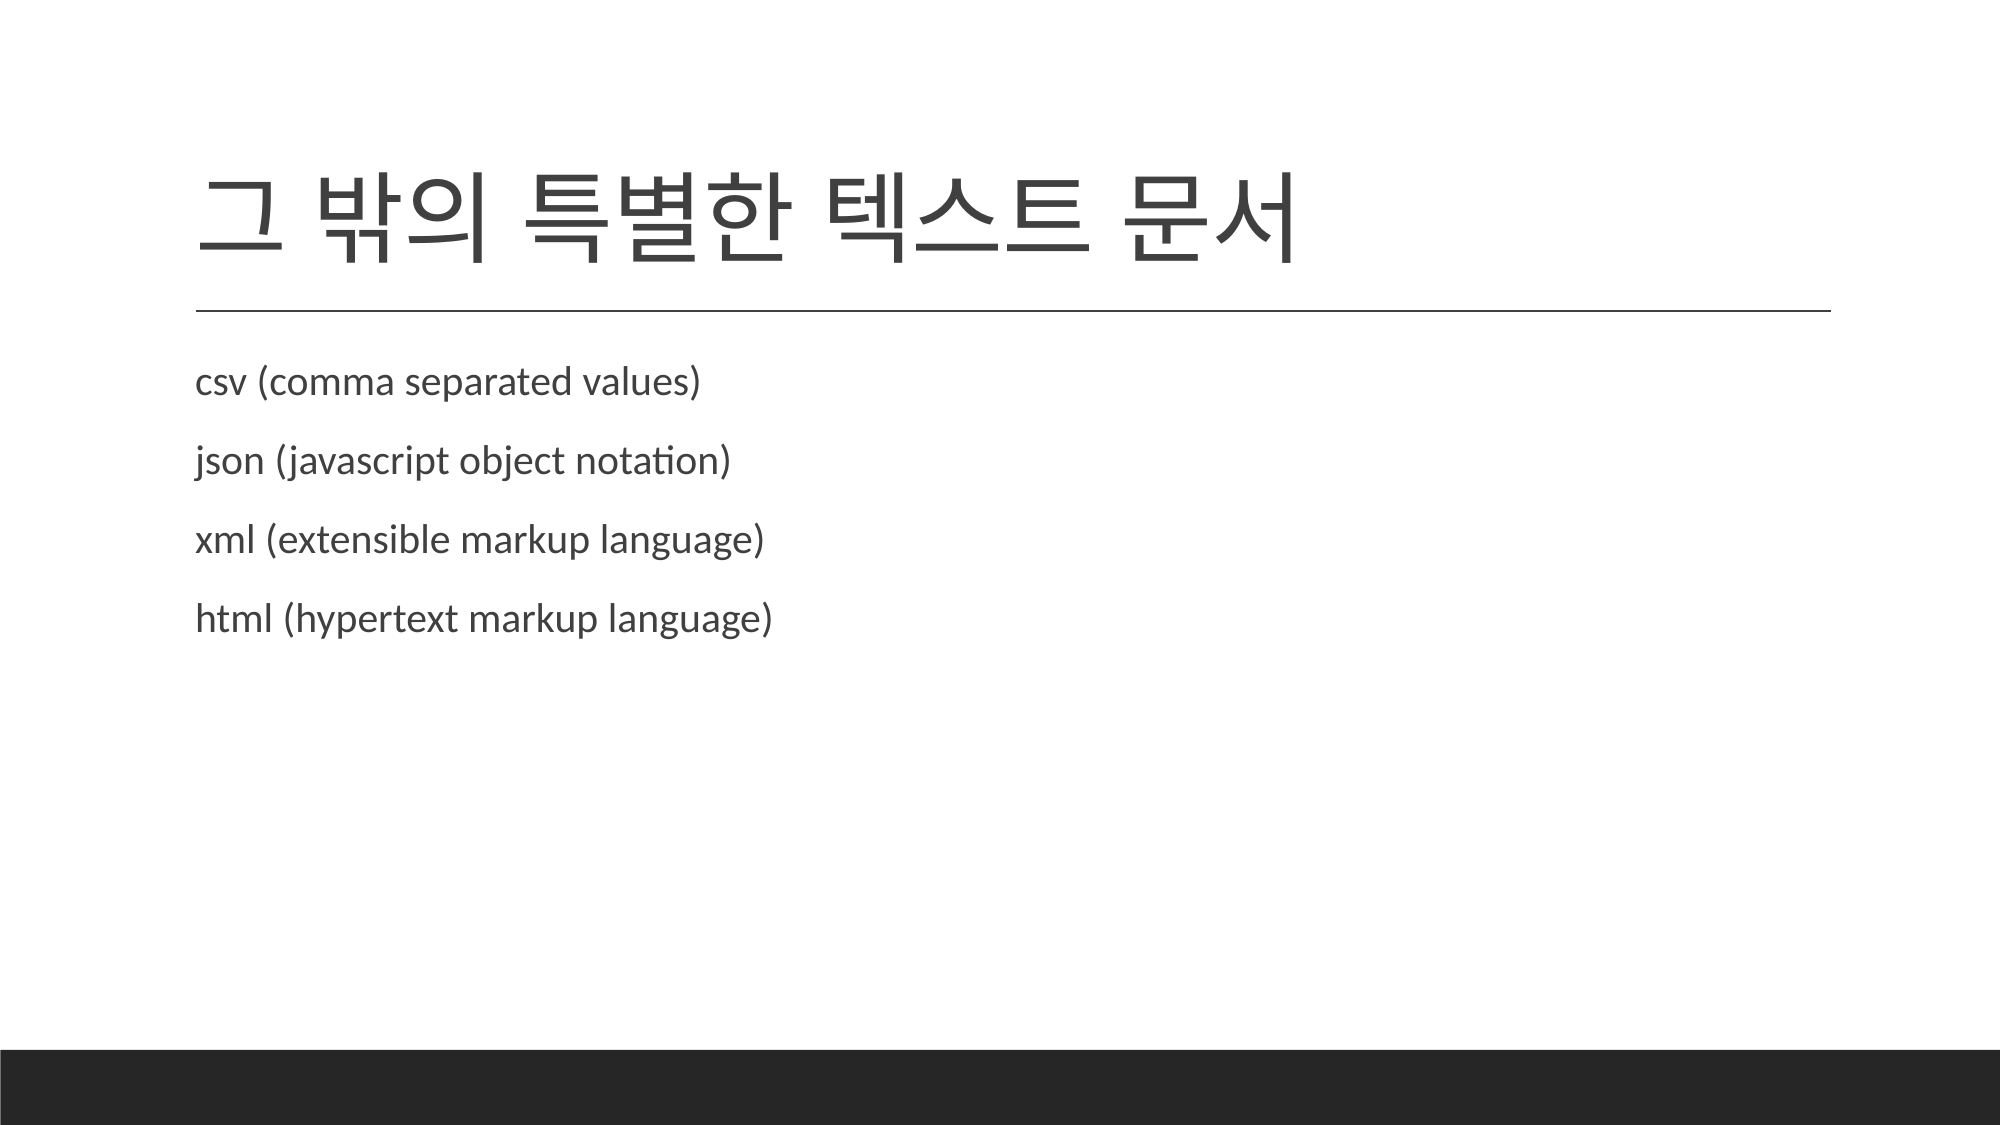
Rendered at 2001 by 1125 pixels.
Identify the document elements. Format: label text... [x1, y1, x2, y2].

list csv (comma separated values) json (javascript object notation) xml (extensible markup language) html (hypertext markup language) [180, 345, 1830, 963]
title 그 밖의 특별한 텍스트 문서 [180, 47, 1830, 285]
